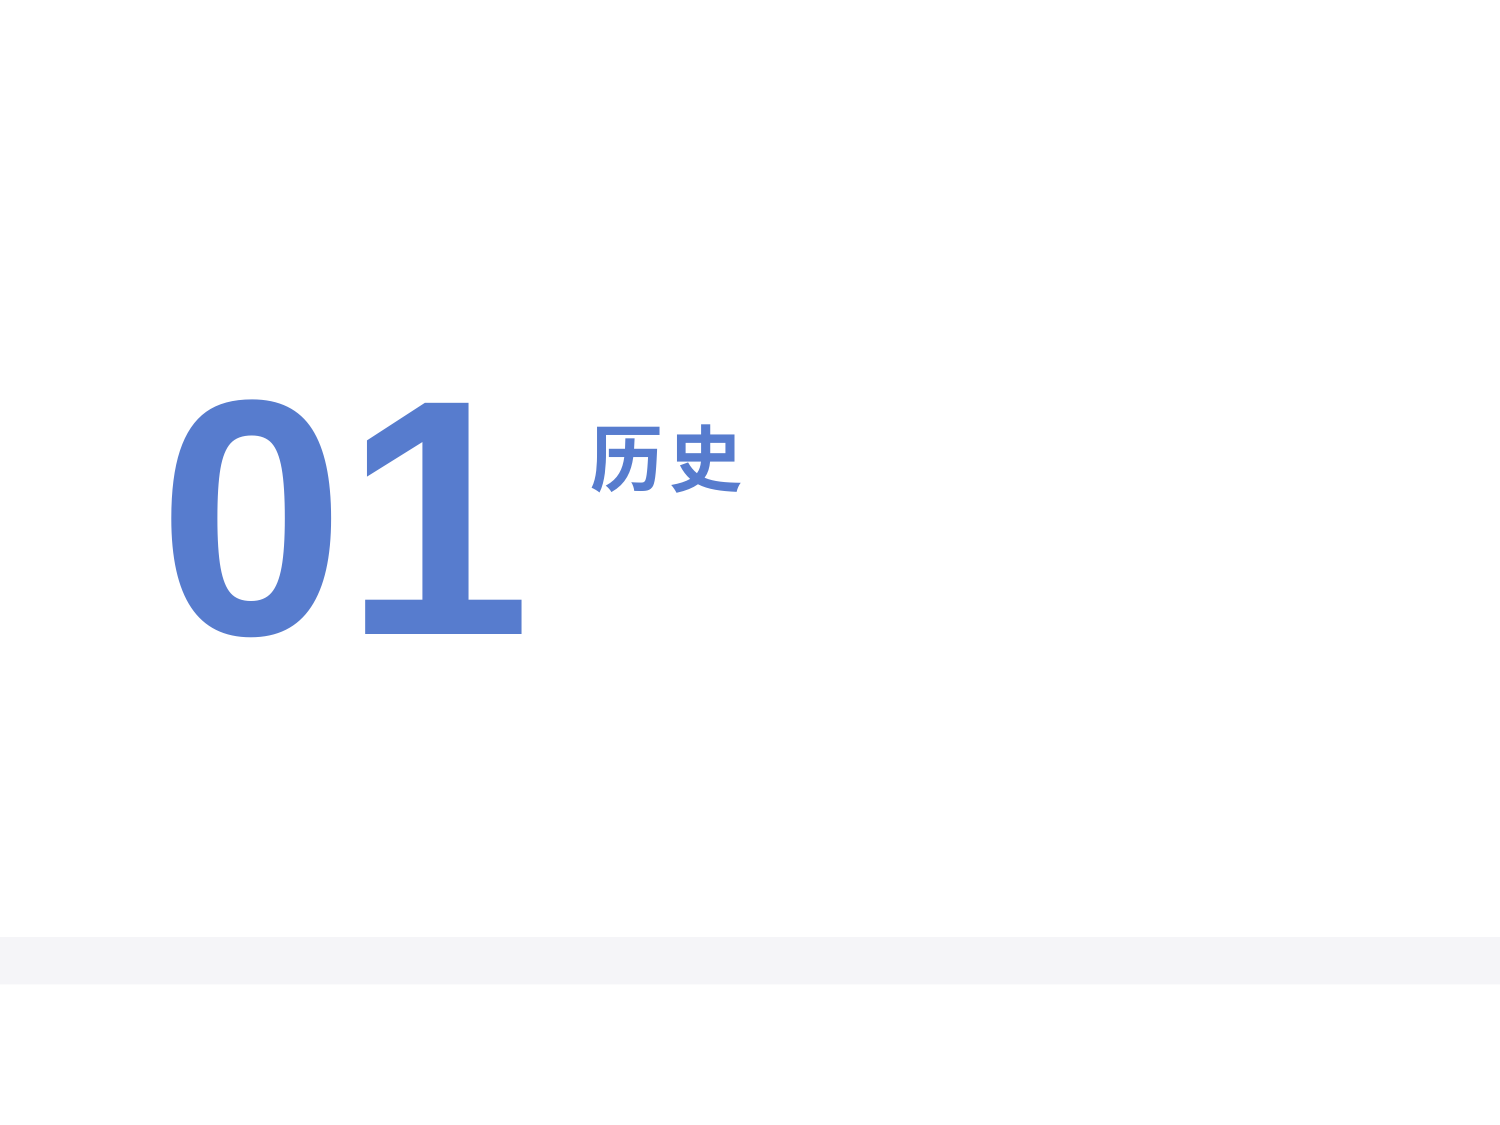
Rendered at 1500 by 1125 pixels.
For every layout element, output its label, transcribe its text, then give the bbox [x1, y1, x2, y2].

title 历史 [575, 394, 1344, 508]
text_box 01 [139, 303, 551, 733]
